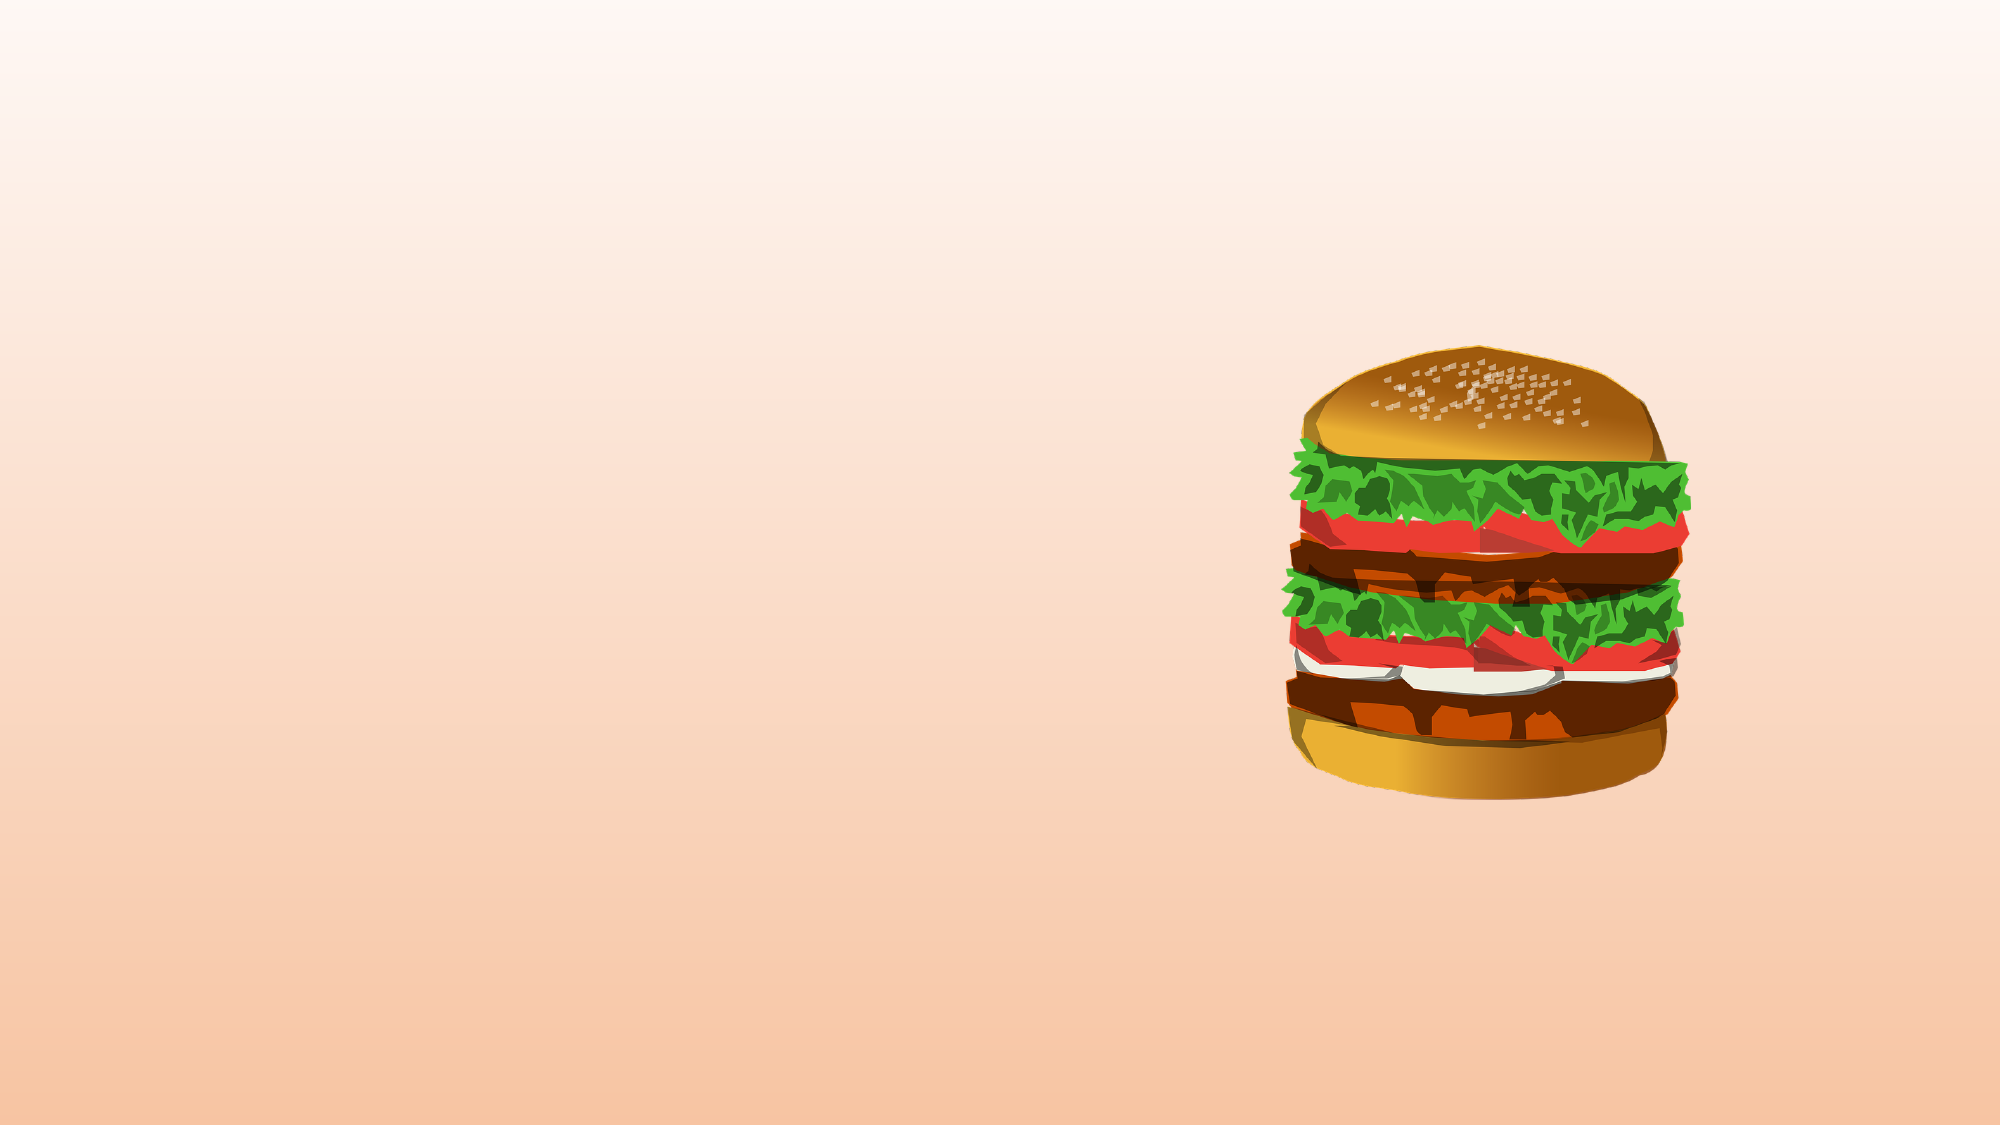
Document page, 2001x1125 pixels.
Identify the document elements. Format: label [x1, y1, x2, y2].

picture [1281, 345, 1691, 800]
